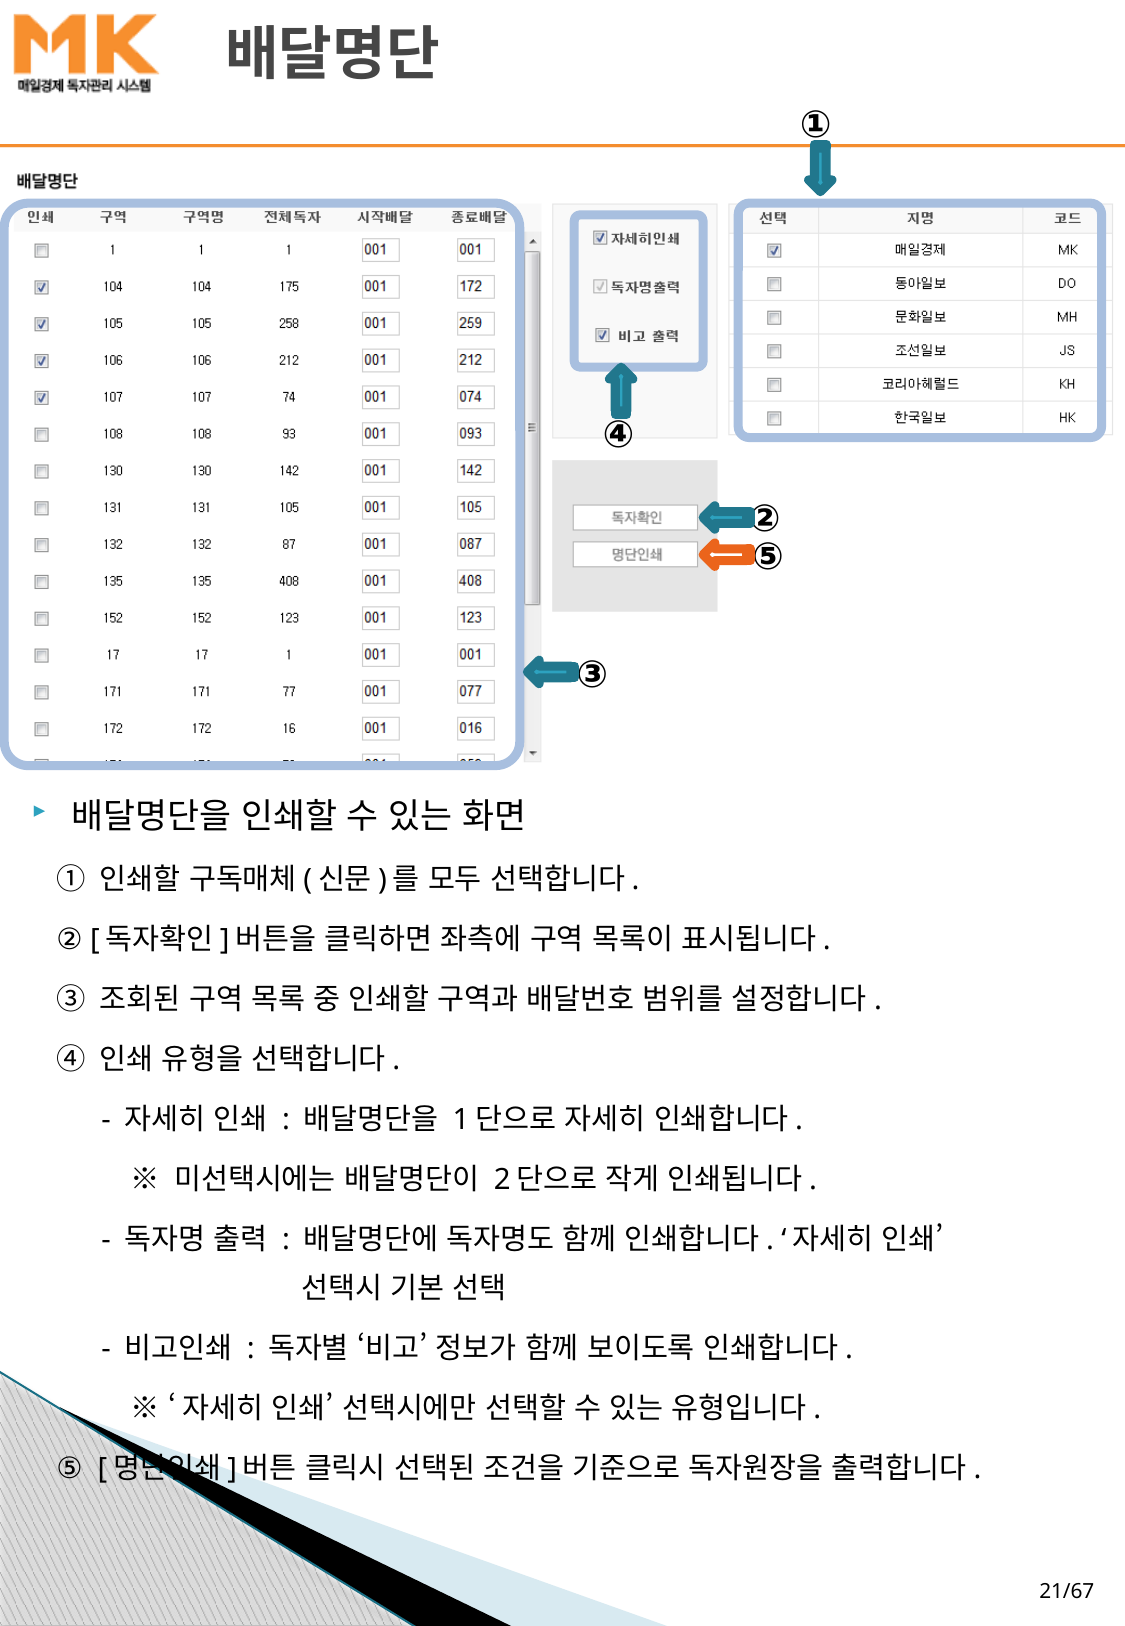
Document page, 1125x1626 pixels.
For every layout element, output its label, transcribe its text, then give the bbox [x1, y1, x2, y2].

title 배달명단 [210, 0, 1125, 102]
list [0, 144, 1125, 798]
slide_number 20/67 [996, 1527, 1109, 1614]
picture [0, 0, 176, 110]
text_box ① [785, 92, 844, 144]
text_box [810, 140, 831, 144]
list 배달명단을 인쇄할 수 있는 화면 ① 인쇄할 구독매체(신문)를 모두 선택합니다. ② [독자확인]버튼을 클릭하면 좌측에 구역 목록이 표시됩니다. ③ 조회된 구역 목록 중 인쇄할 구역과 배달번호 범위를 설정합니다. ④ 인쇄 유형을 선택합니다. - 자세히 인쇄 : 배달명단을 1단으로 자세히 인쇄합니다. ※ 미선택시에는 배달명단이 2단으로 작게 인쇄됩니다. - 독자명 출력 : 배달명단에 독자명도 함께 인쇄합니다. ‘자세히 인쇄’ 선택시 기본 선택 - 비고인쇄 : 독자별 ‘비고’ 정보가 함께 보이도록 인쇄합니다. ※ ‘자세히 인쇄’ 선택시에만 선택할 수 있는 유형입니다. ⑤ [명단인쇄]버튼 클릭시 선택된 조건을 기준으로 독자원장을 출력합니다. [0, 808, 1125, 1493]
